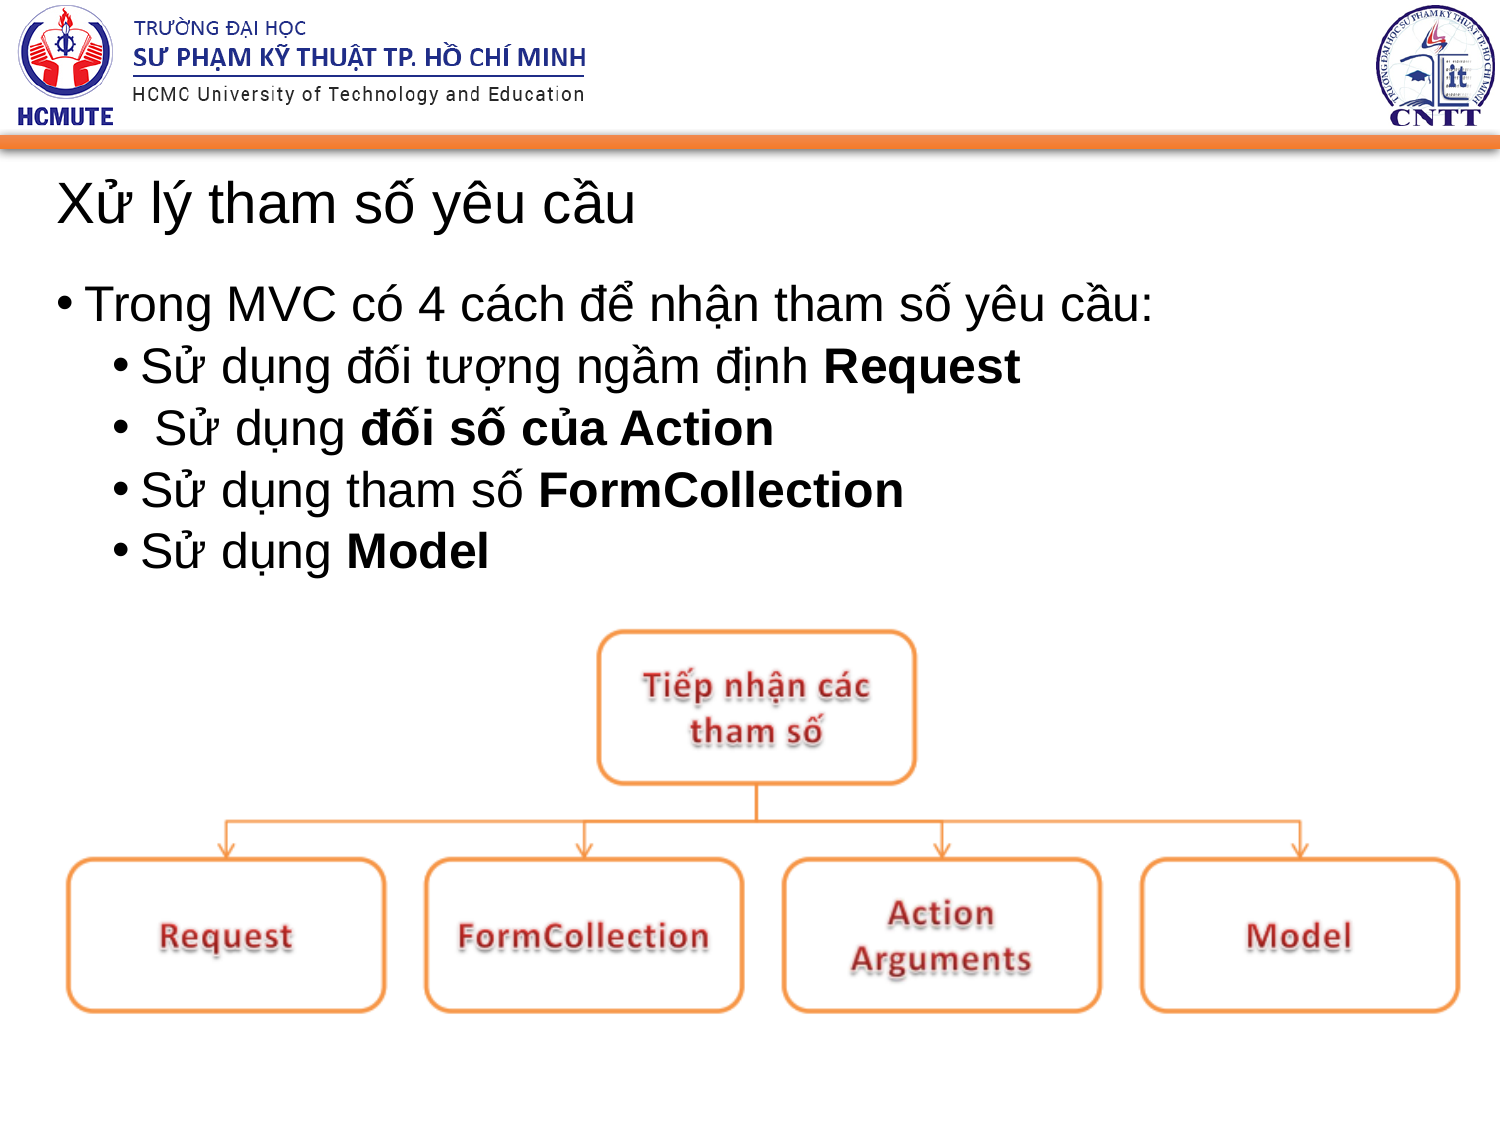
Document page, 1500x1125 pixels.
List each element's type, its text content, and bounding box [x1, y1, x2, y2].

title Xử lý tham số yêu cầu [41, 154, 1471, 256]
list Trong MVC có 4 cách để nhận tham số yêu cầu: Sử dụng đối tượng ngầm định Request Sử dụng đối số của Action Sử dụng tham số FormCollection Sử dụng Model [41, 271, 1471, 621]
picture [1376, 5, 1495, 126]
picture [41, 621, 1486, 1041]
picture [17, 5, 585, 126]
